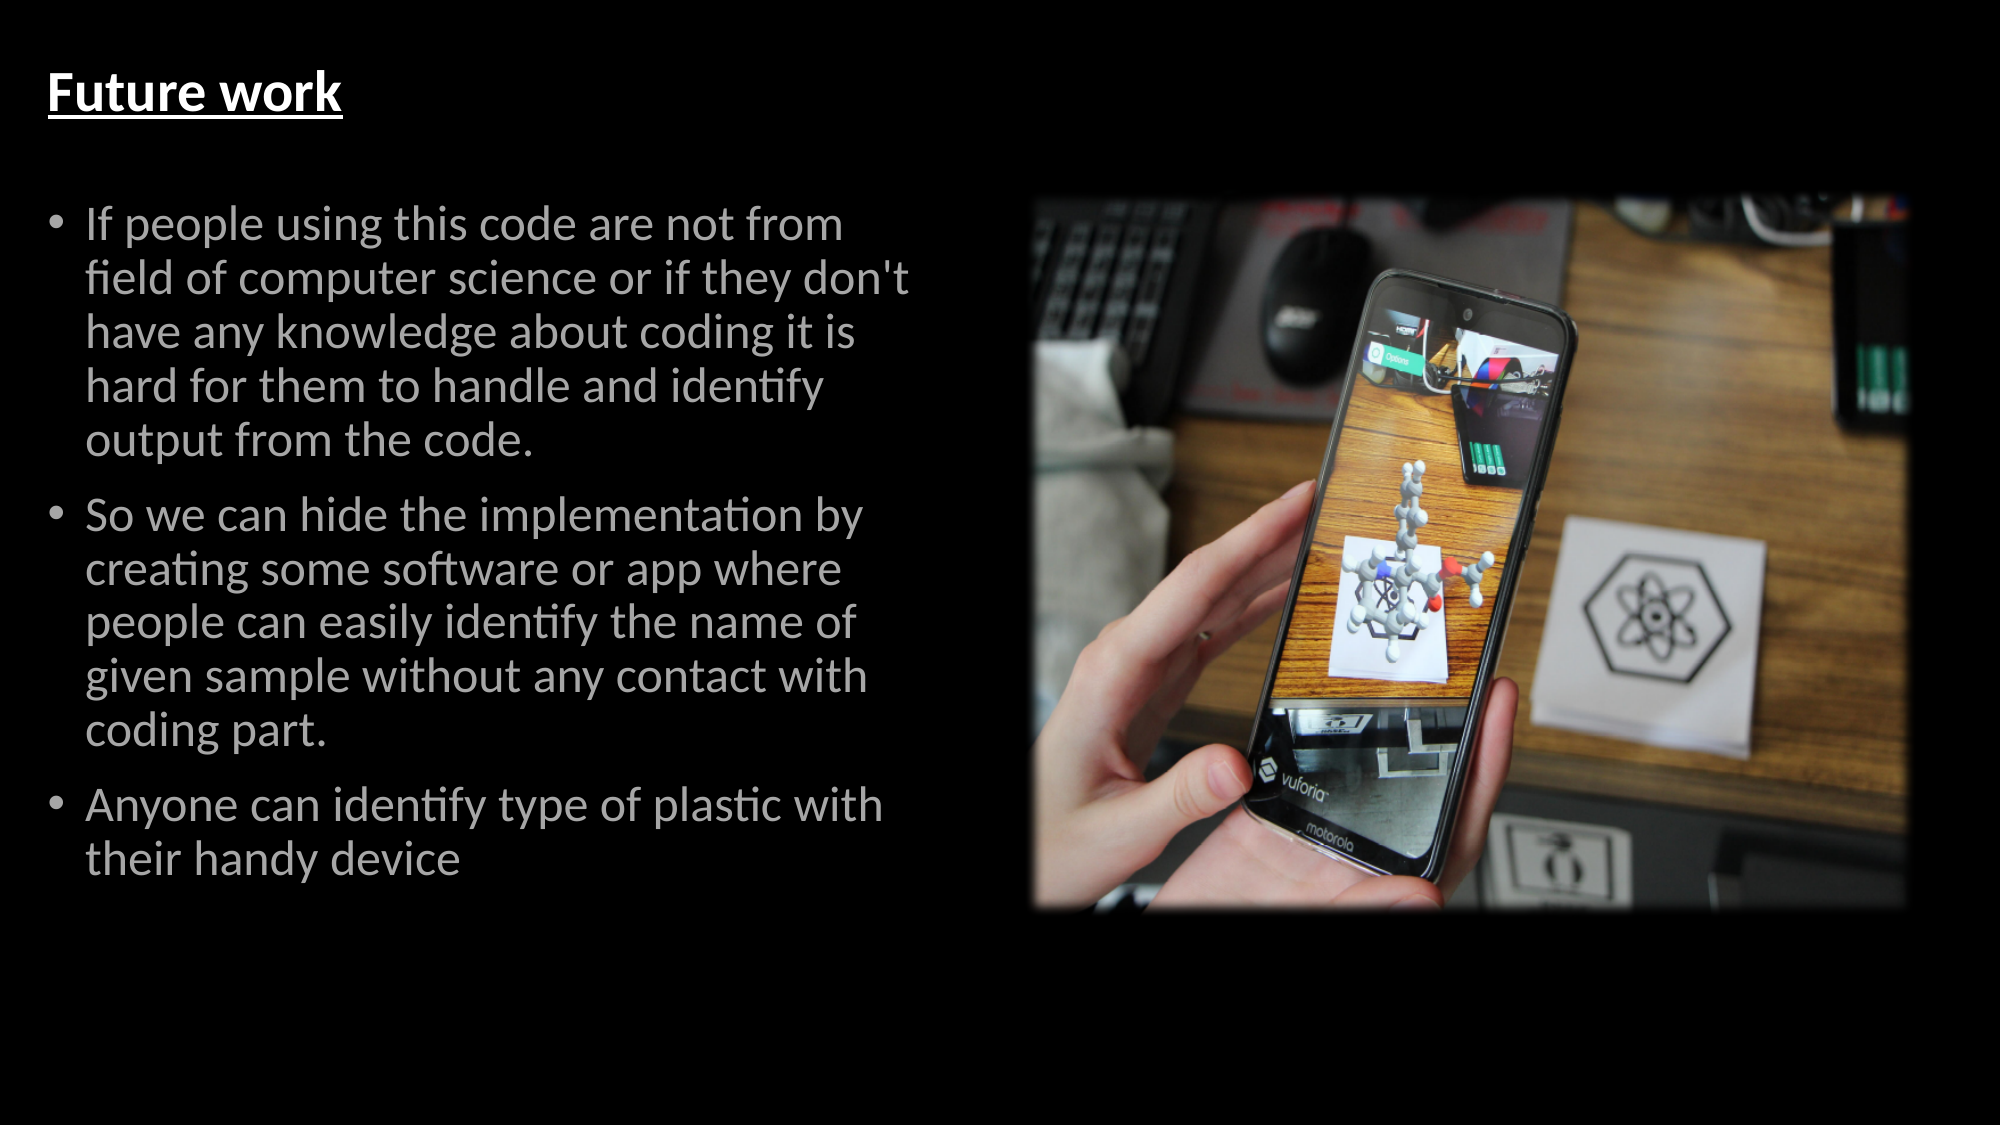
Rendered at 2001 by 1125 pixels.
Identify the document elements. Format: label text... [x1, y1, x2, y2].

list Future work If people using this code are not from field of computer science or if they don't have any knowledge about coding it is hard for them to handle and identify output from the code. So we can hide the implementation by creating some software or app where people can easily identify the name of given sample without any contact with coding part. Anyone can identify type of plastic with their handy device [32, 53, 954, 1072]
picture [1025, 189, 1916, 917]
